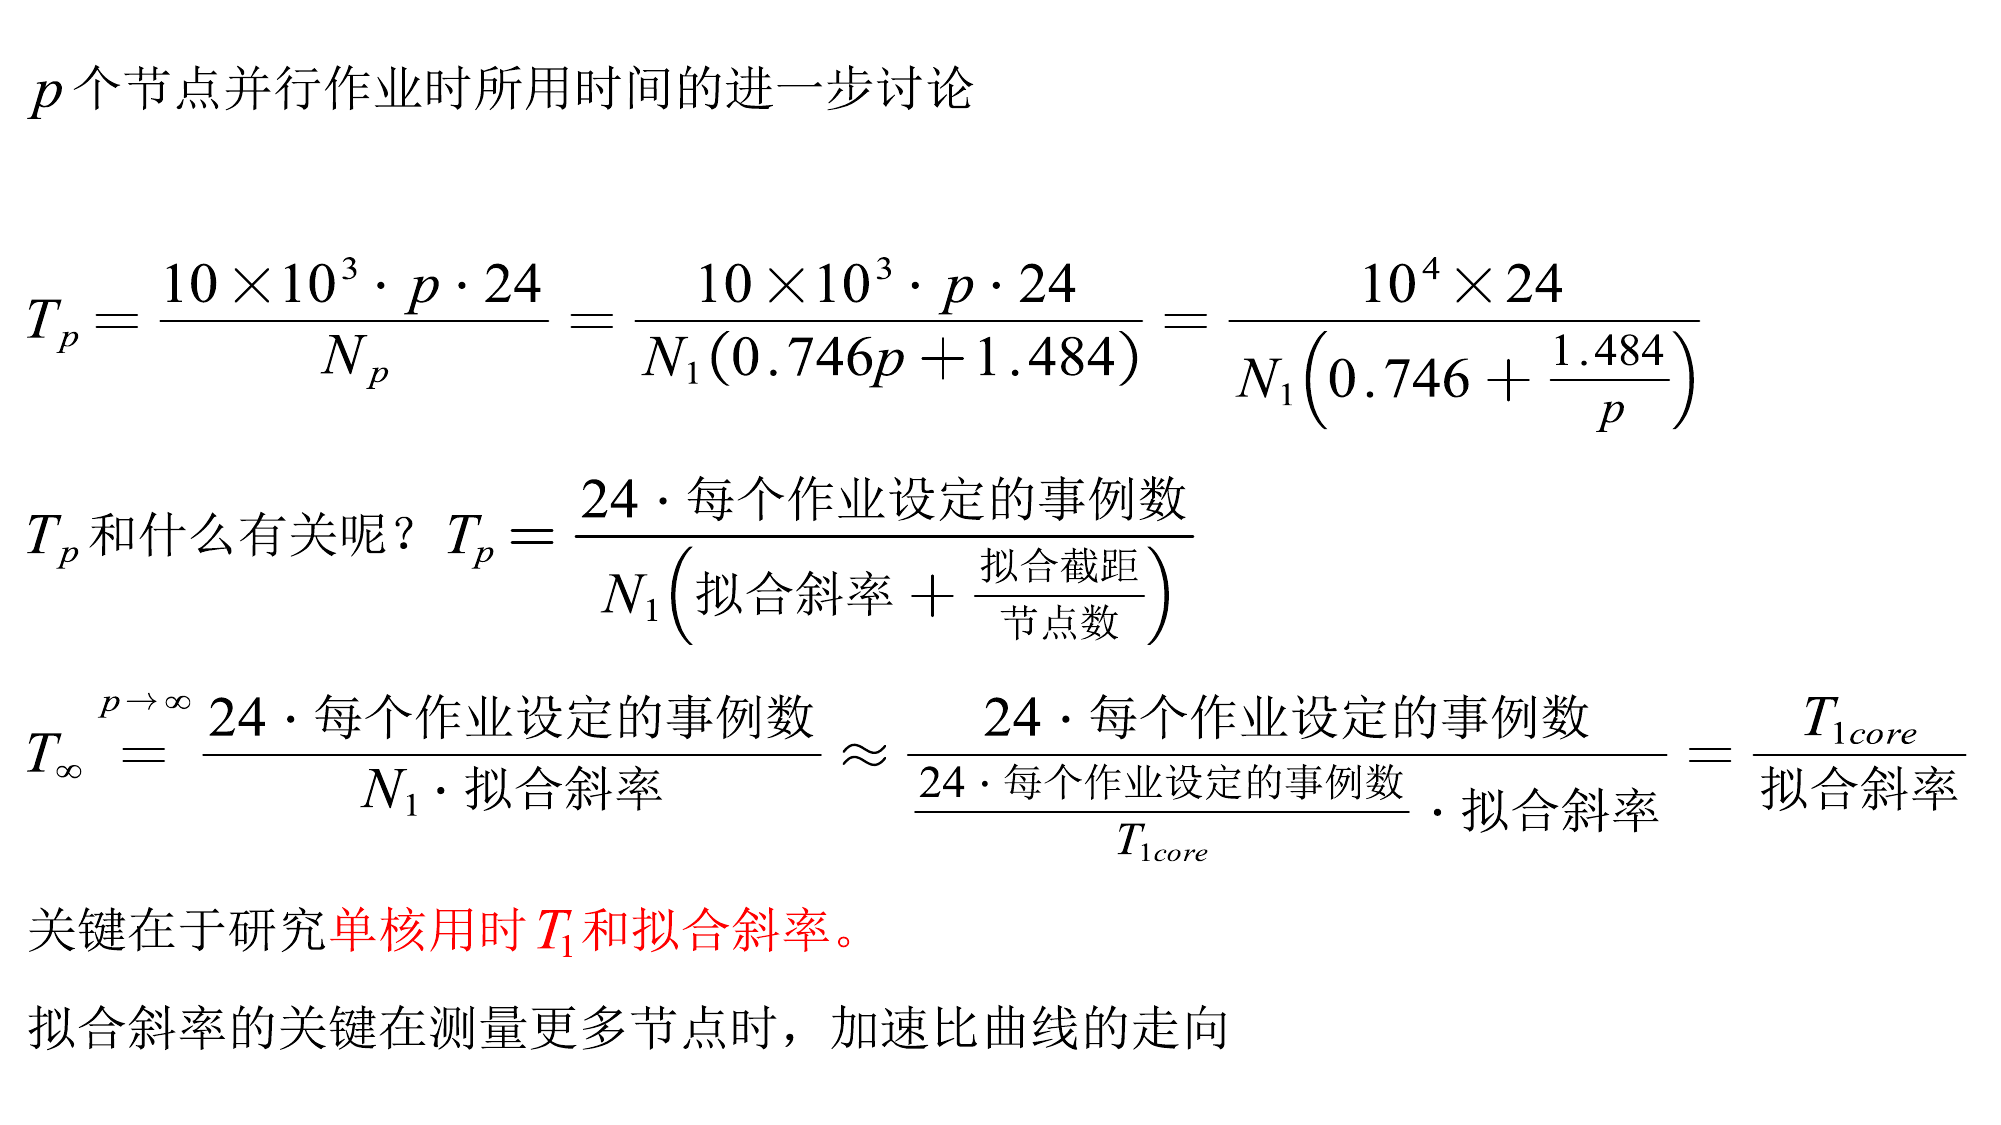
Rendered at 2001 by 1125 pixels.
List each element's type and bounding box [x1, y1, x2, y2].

text_box [21, 49, 1979, 1076]
